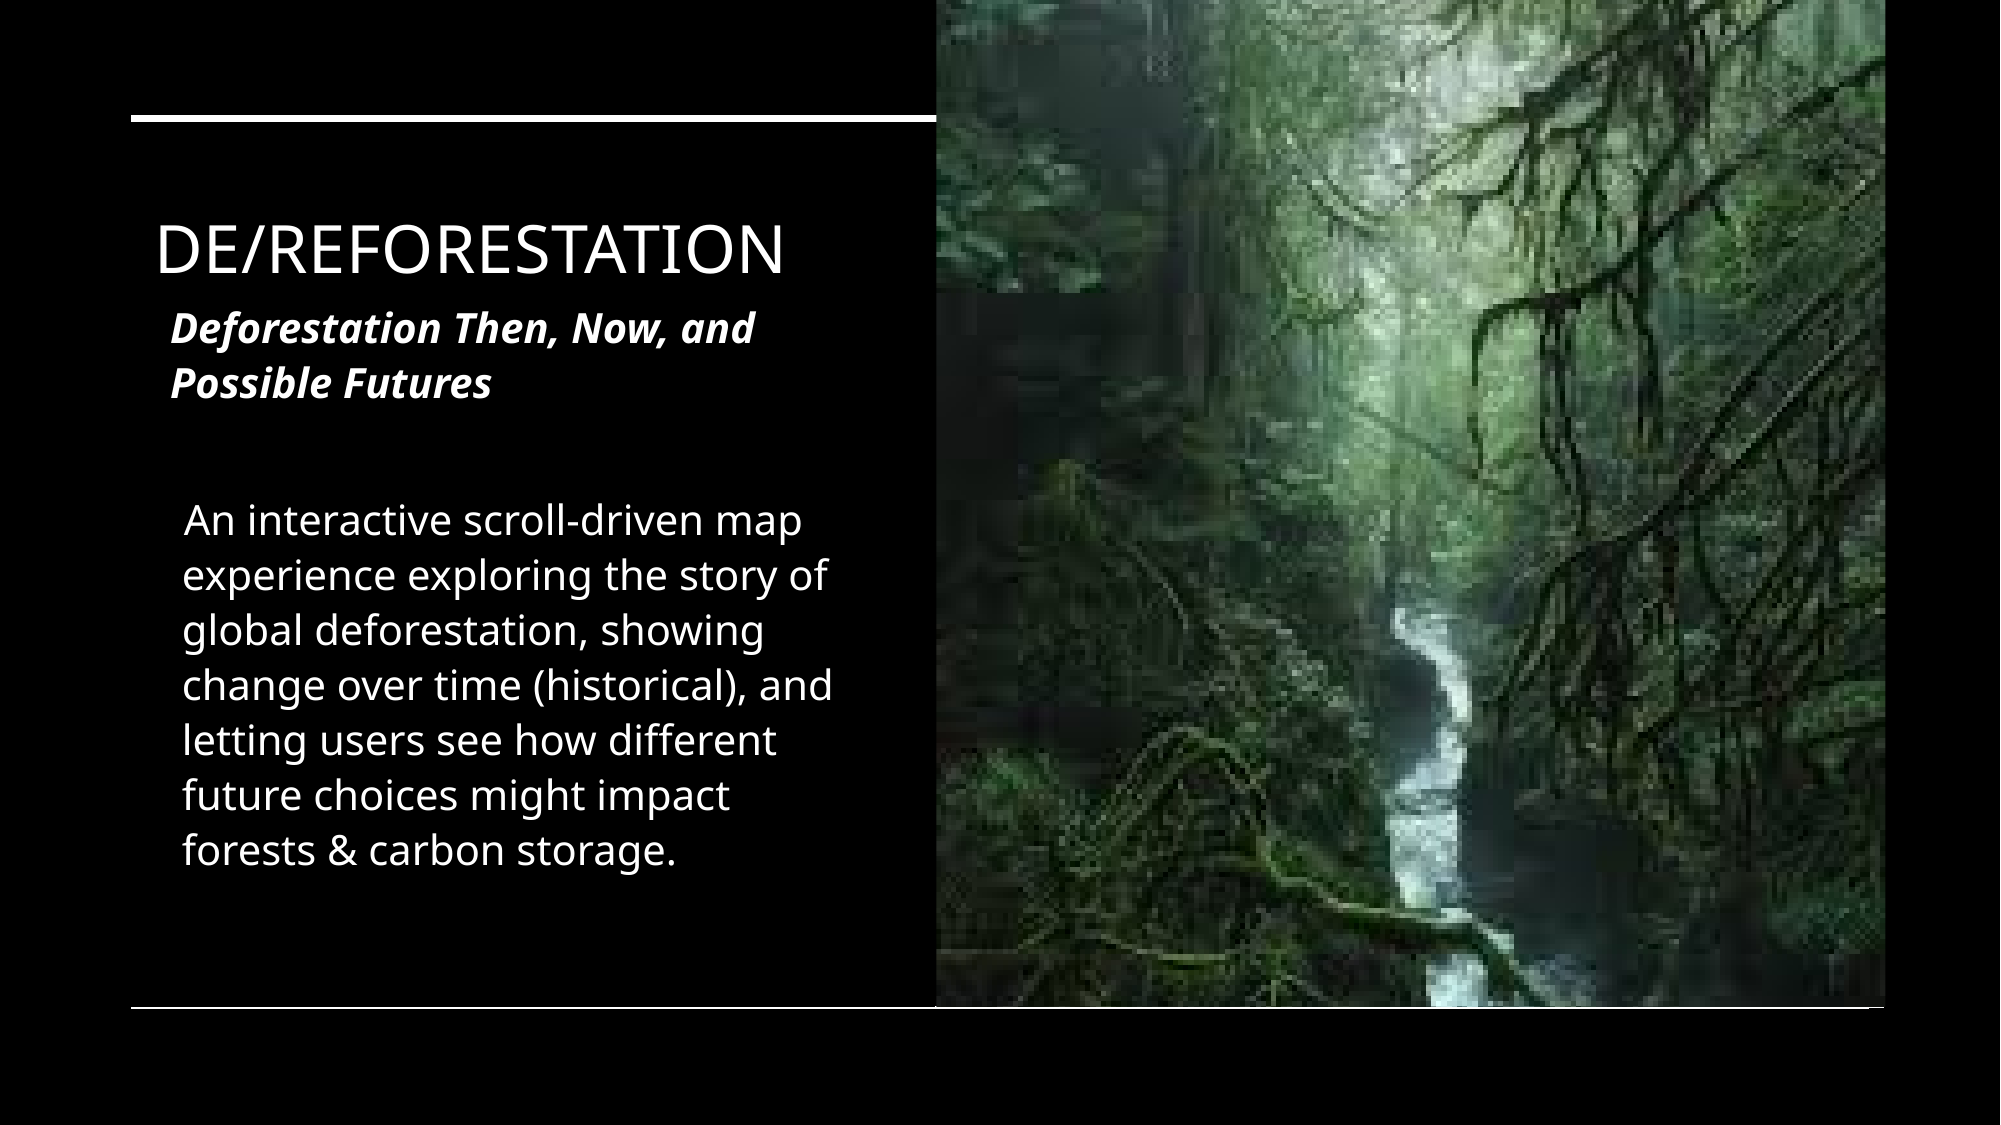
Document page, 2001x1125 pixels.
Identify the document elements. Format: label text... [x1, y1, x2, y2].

list Deforestation Then, Now, and Possible Futures [155, 289, 822, 410]
text_box An interactive scroll-driven map experience exploring the story of global deforestation, showing change over time (historical), and letting users see how different future choices might impact forests & carbon storage. [138, 481, 871, 911]
title De/reforestation [139, 153, 805, 295]
picture [936, 0, 1886, 1007]
